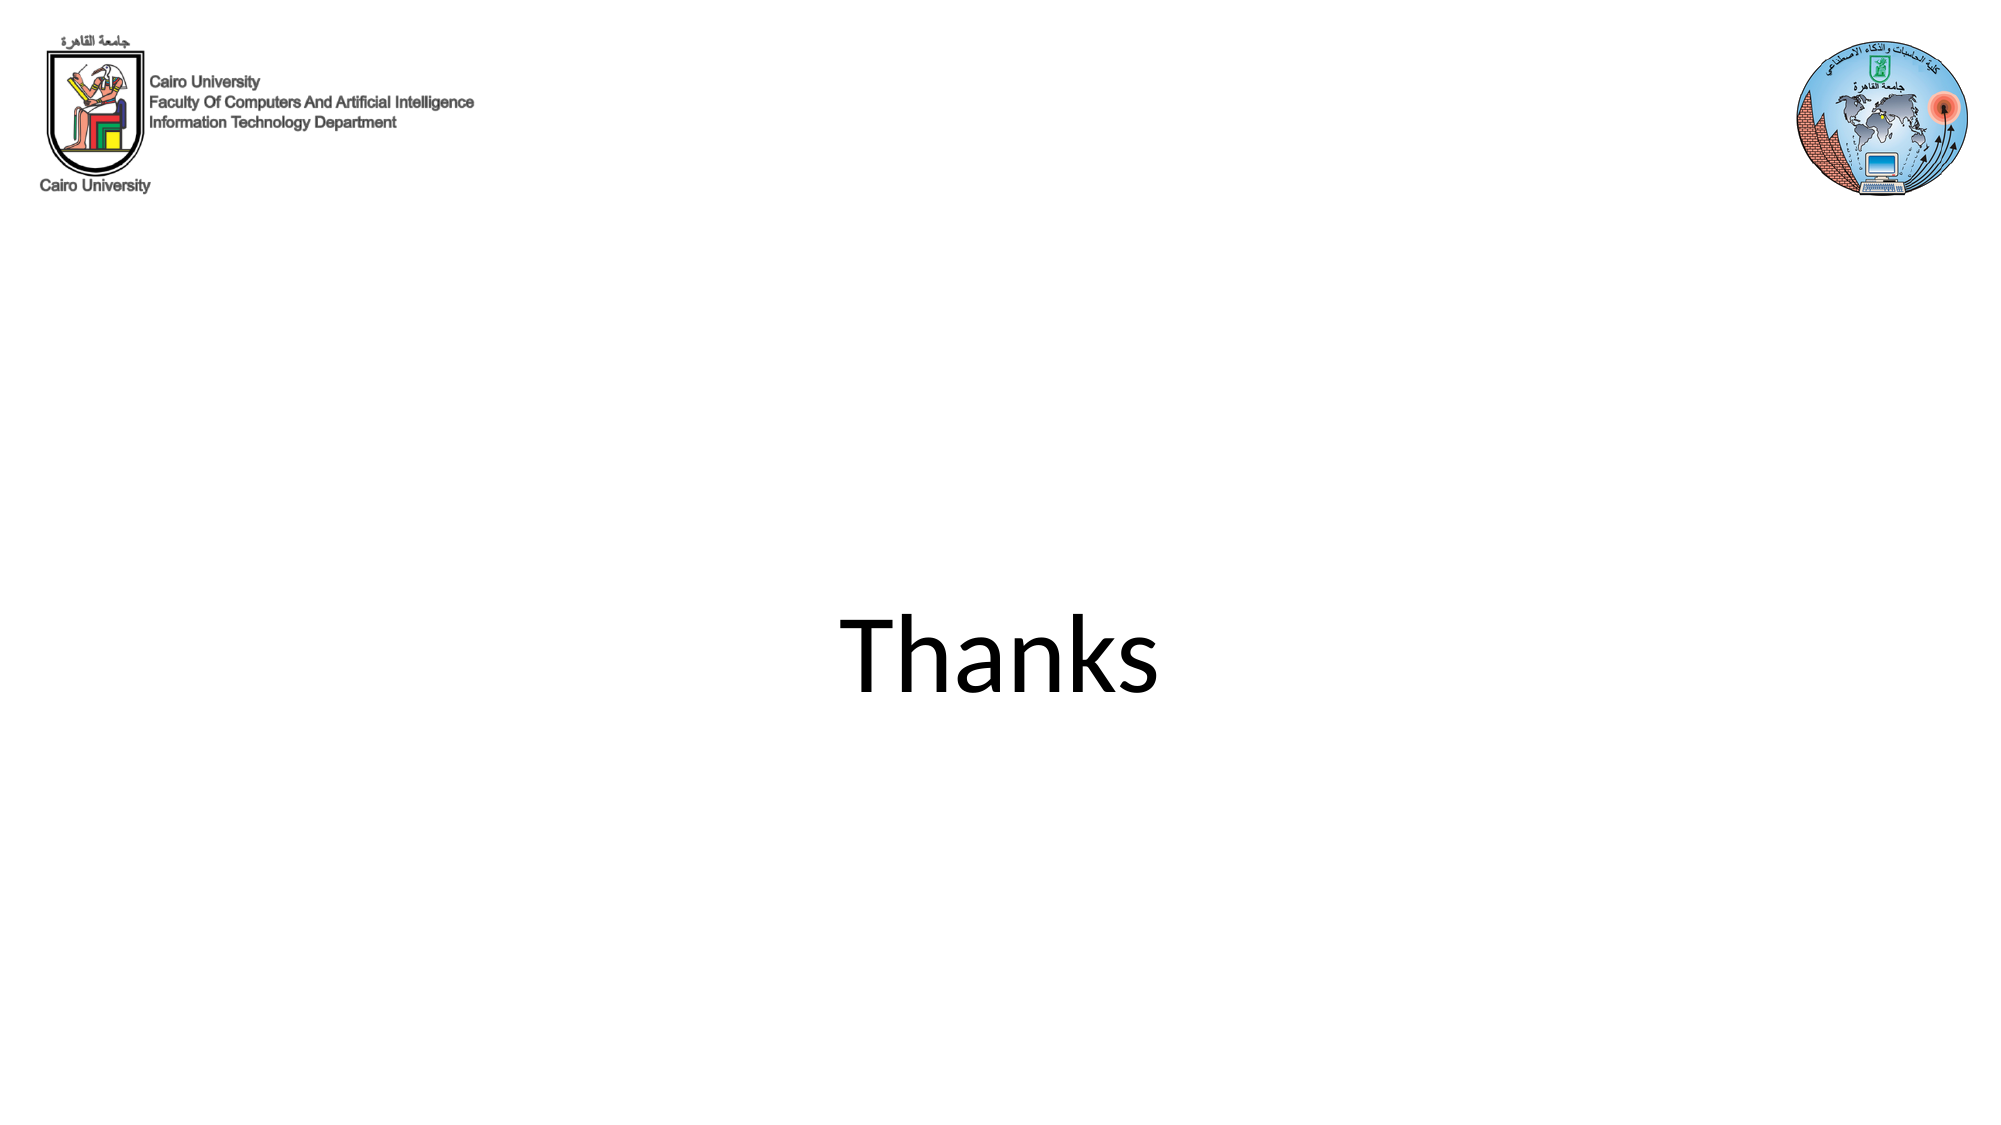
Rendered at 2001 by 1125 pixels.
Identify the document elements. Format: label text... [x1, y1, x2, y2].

picture [1792, 25, 1971, 198]
list Thanks [137, 299, 1863, 1014]
picture [29, 25, 479, 198]
